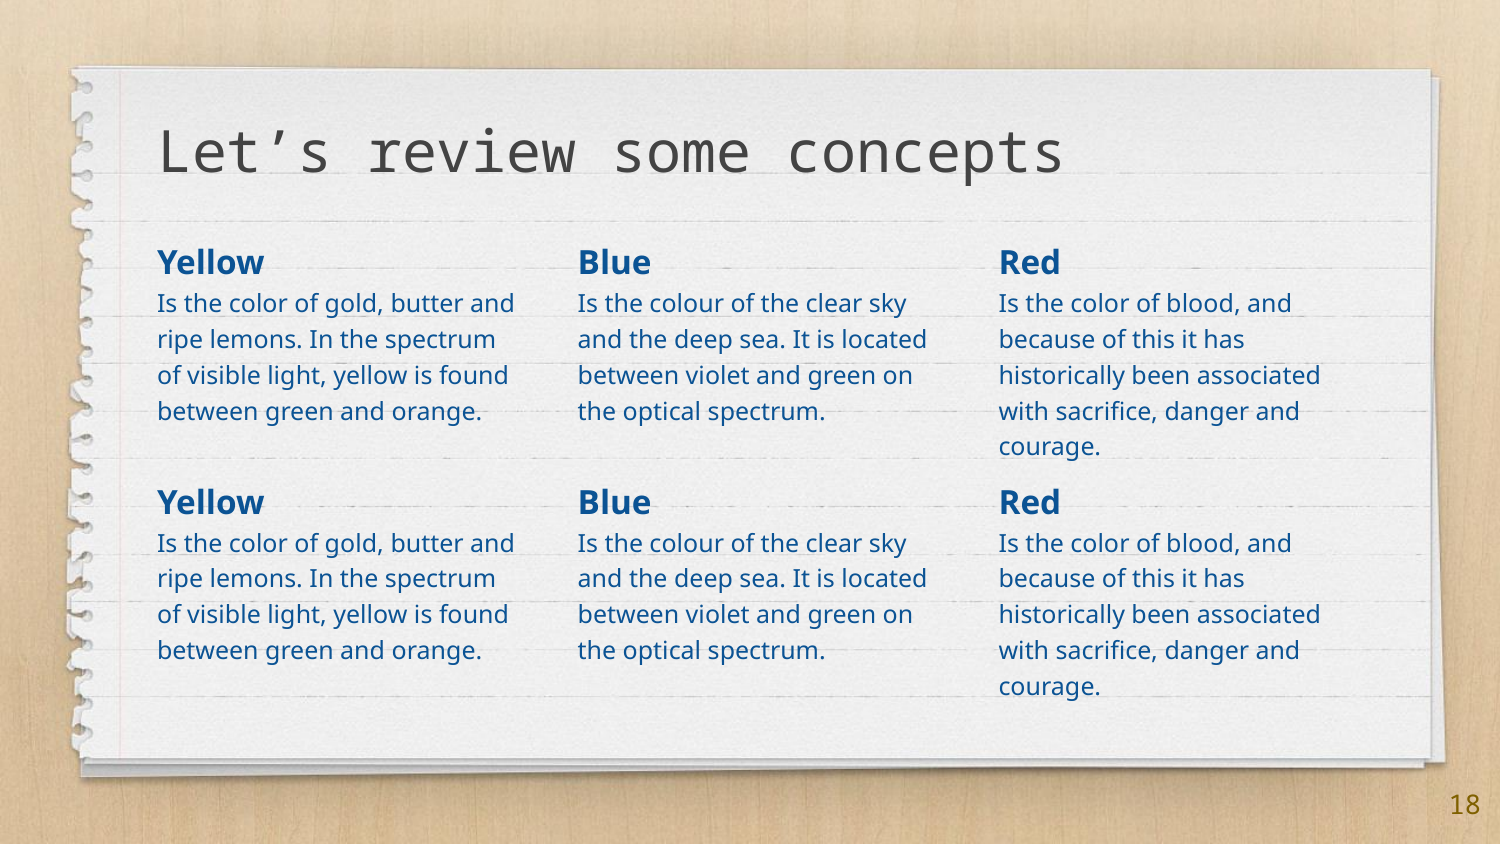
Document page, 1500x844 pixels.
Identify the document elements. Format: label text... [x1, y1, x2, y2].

list Yellow Is the color of gold, butter and ripe lemons. In the spectrum of visible light, yellow is found between green and orange. [142, 458, 543, 688]
list Blue Is the colour of the clear sky and the deep sea. It is located between violet and green on the optical spectrum. [562, 458, 963, 688]
list Blue Is the colour of the clear sky and the deep sea. It is located between violet and green on the optical spectrum. [562, 218, 963, 448]
list Red Is the color of blood, and because of this it has historically been associated with sacrifice, danger and courage. [983, 458, 1384, 688]
picture [0, 0, 1500, 844]
slide_number 18 [1429, 767, 1500, 844]
list Red Is the color of blood, and because of this it has historically been associated with sacrifice, danger and courage. [983, 218, 1384, 448]
list Yellow Is the color of gold, butter and ripe lemons. In the spectrum of visible light, yellow is found between green and orange. [142, 218, 543, 448]
title Let’s review some concepts [142, 58, 1384, 200]
